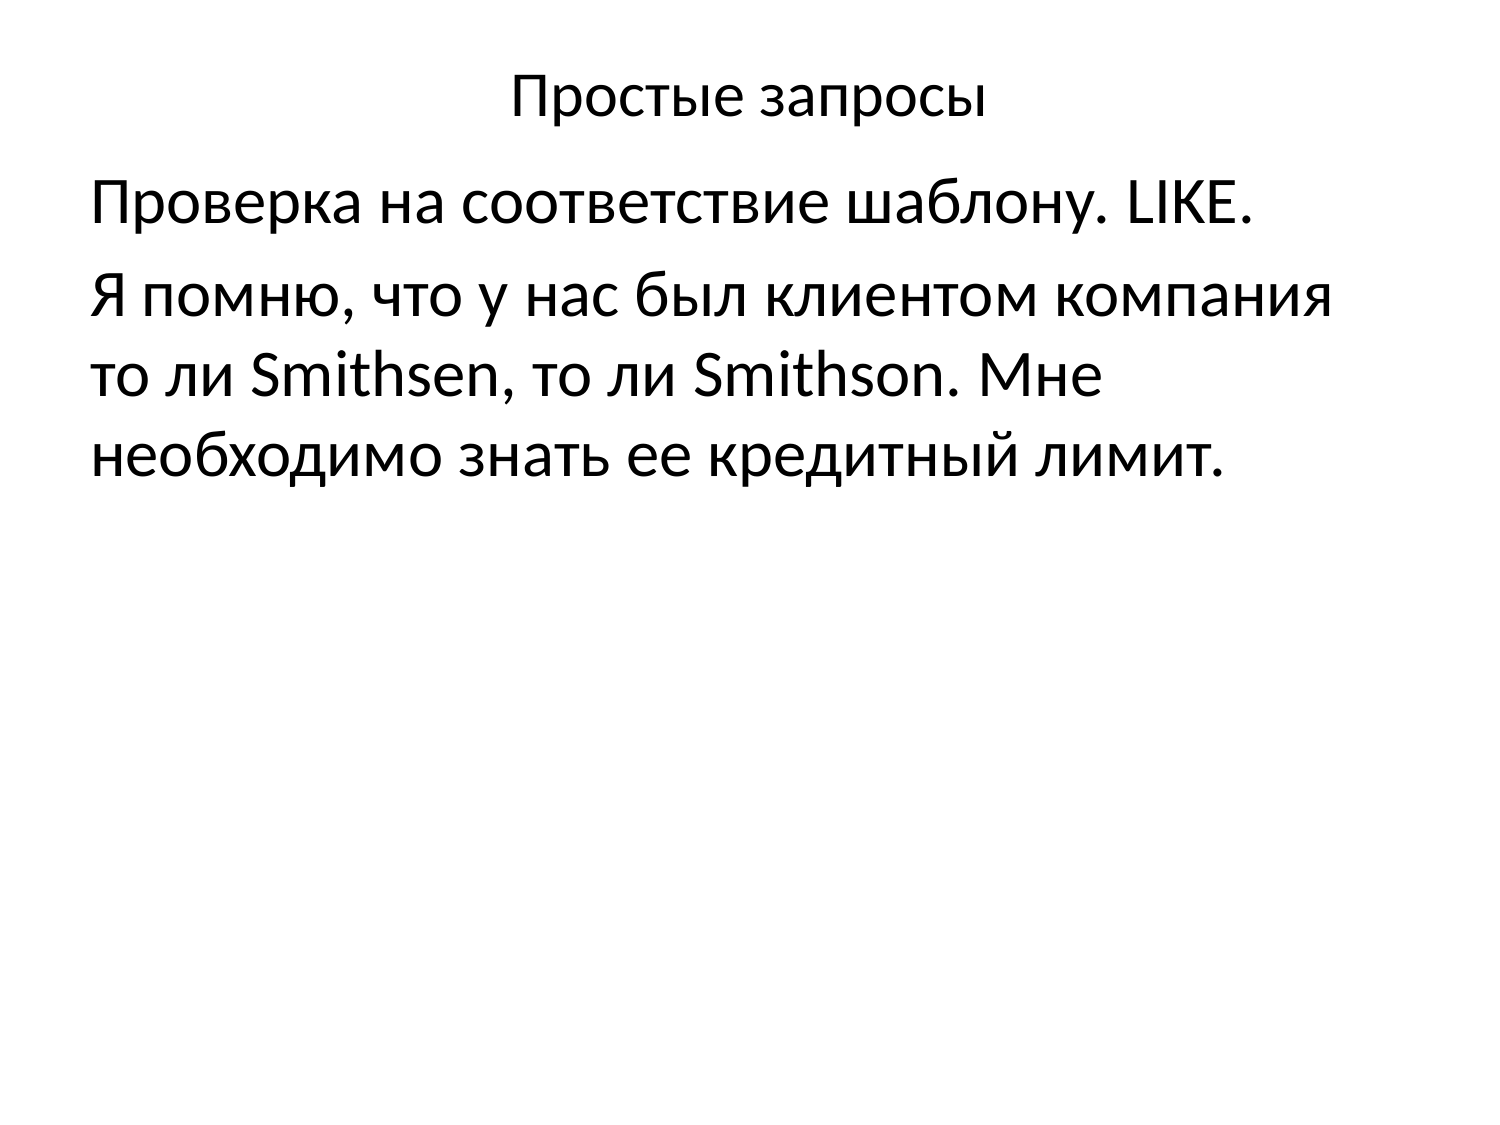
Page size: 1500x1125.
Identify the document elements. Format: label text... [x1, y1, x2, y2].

list Проверка на соответствие шаблону. LIKE. Я помню, что у нас был клиентом компания то ли Smithsen, то ли Smithson. Мне необходимо знать ее кредитный лимит. [75, 149, 1425, 1005]
title Простые запросы [75, 45, 1425, 138]
